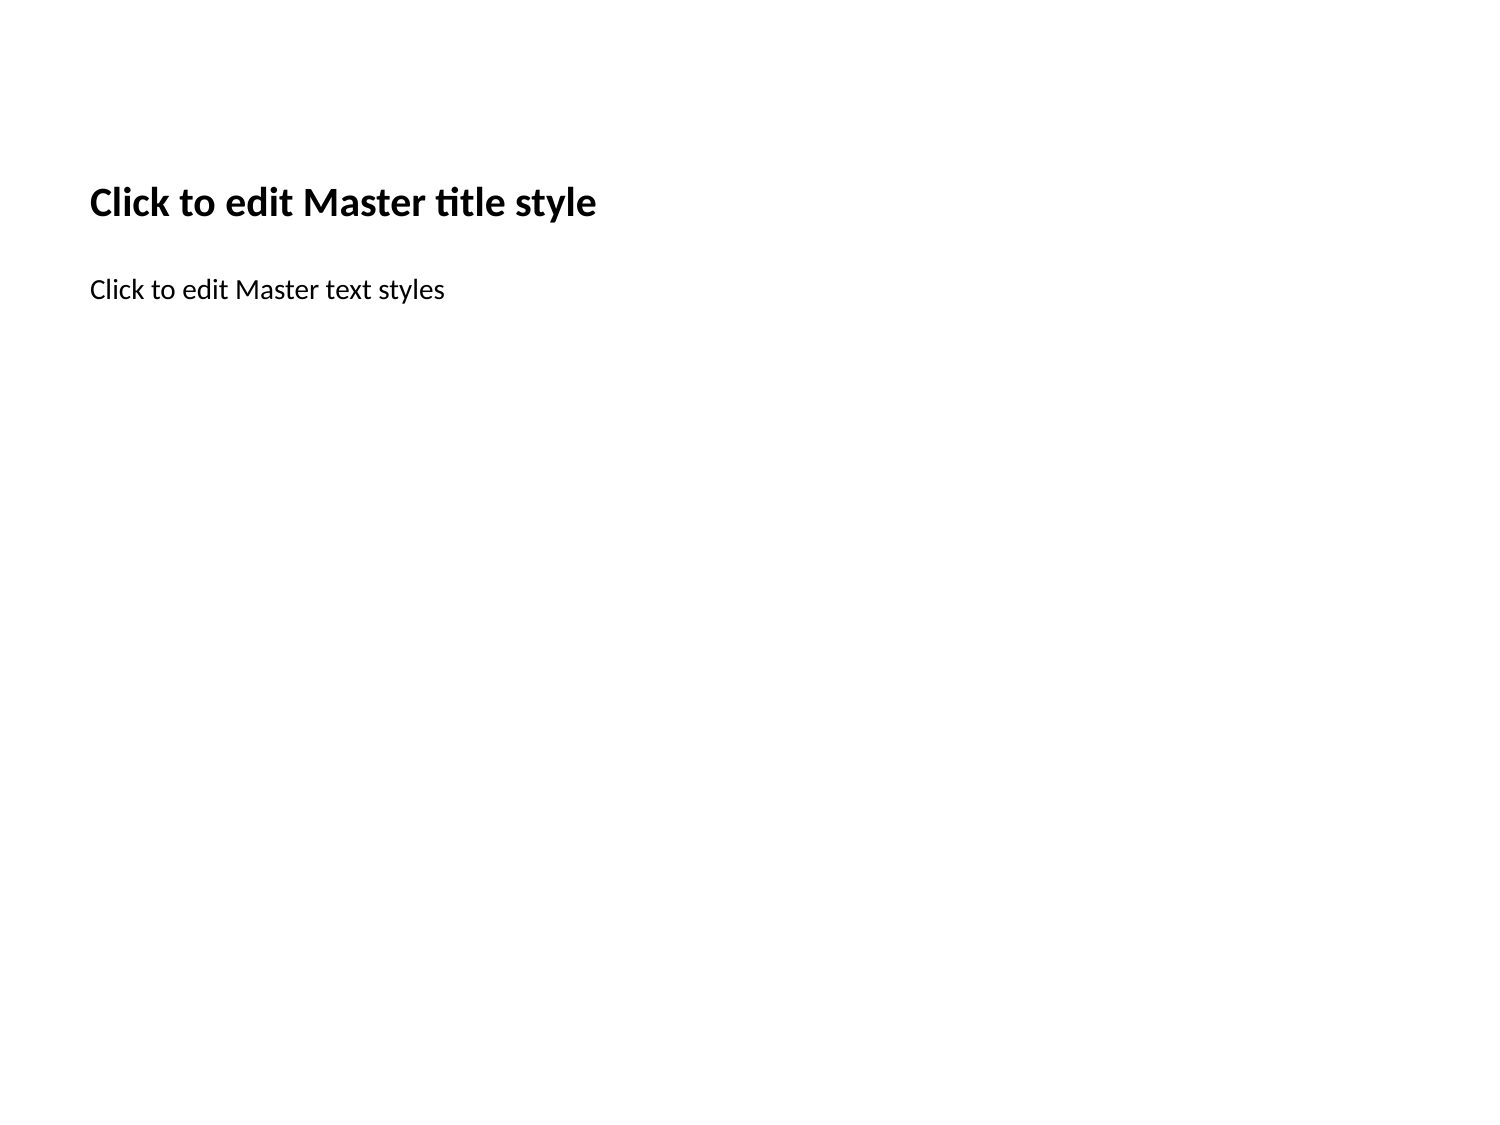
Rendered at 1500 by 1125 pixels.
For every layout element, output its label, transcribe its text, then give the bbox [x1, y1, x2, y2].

title Click to edit Master title style [75, 45, 1425, 233]
picture [74, 262, 1426, 1006]
